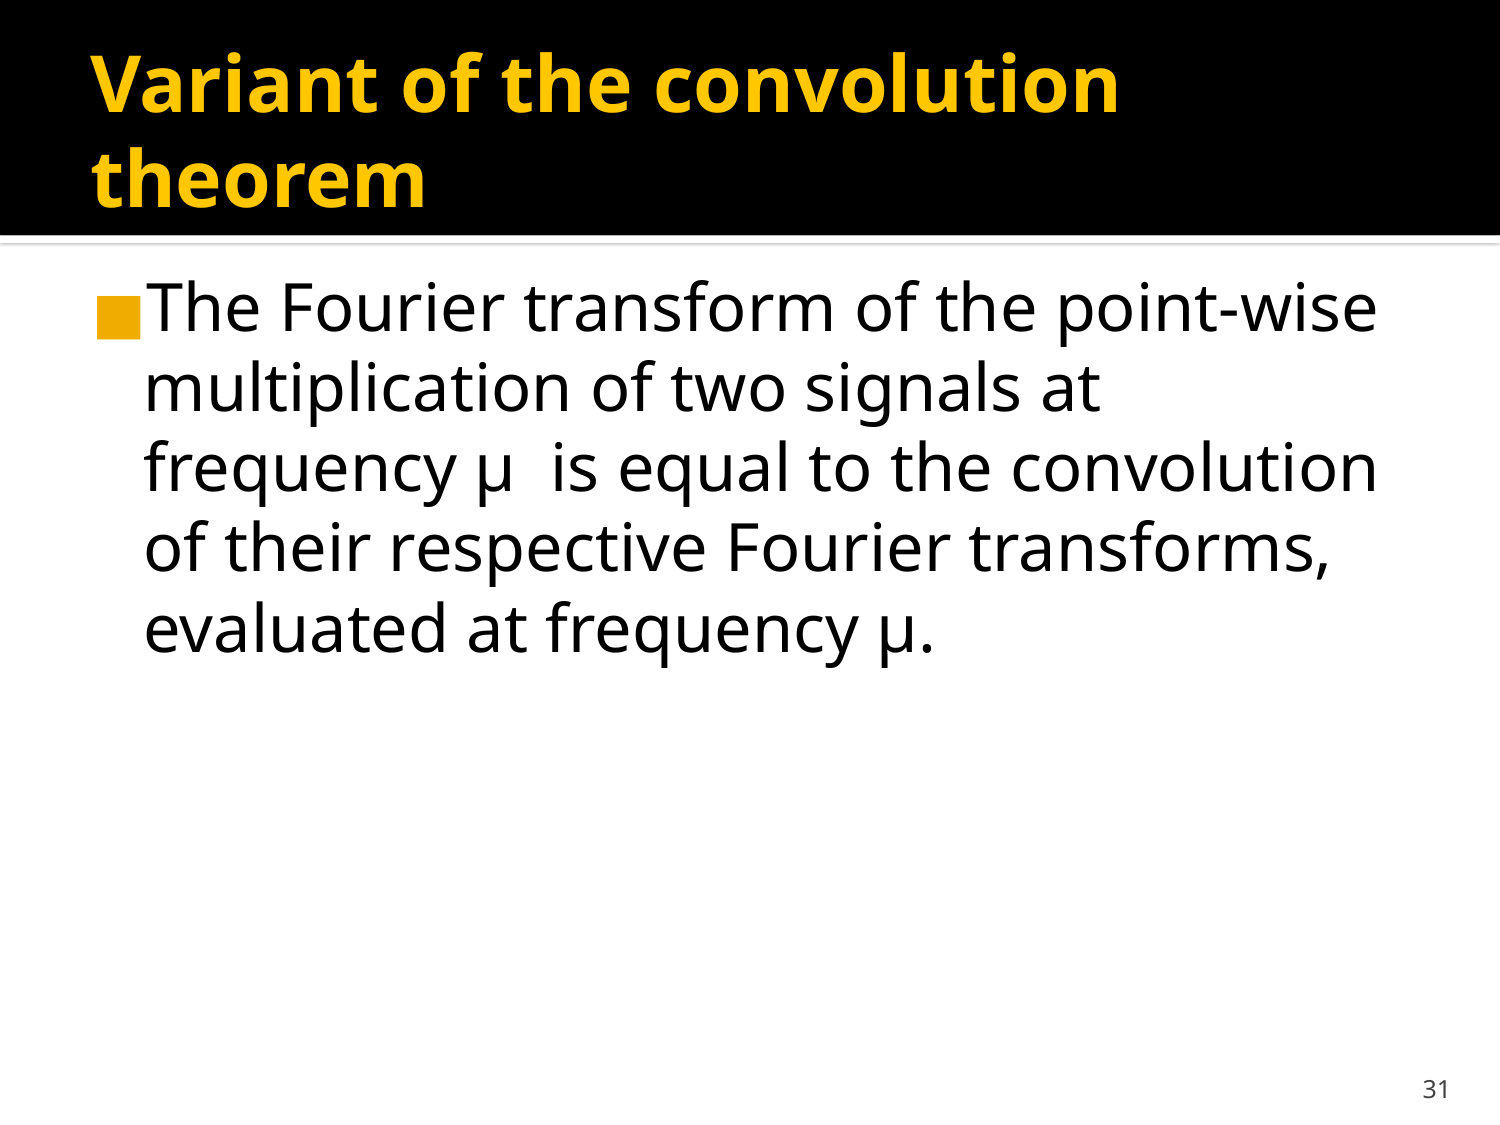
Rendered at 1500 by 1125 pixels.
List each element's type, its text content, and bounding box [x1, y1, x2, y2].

list The Fourier transform of the point-wise multiplication of two signals at frequency µ is equal to the convolution of their respective Fourier transforms, evaluated at frequency µ. [62, 249, 1413, 1009]
slide_number ‹#› [1345, 1062, 1467, 1108]
title Variant of the convolution theorem [75, 25, 1425, 231]
